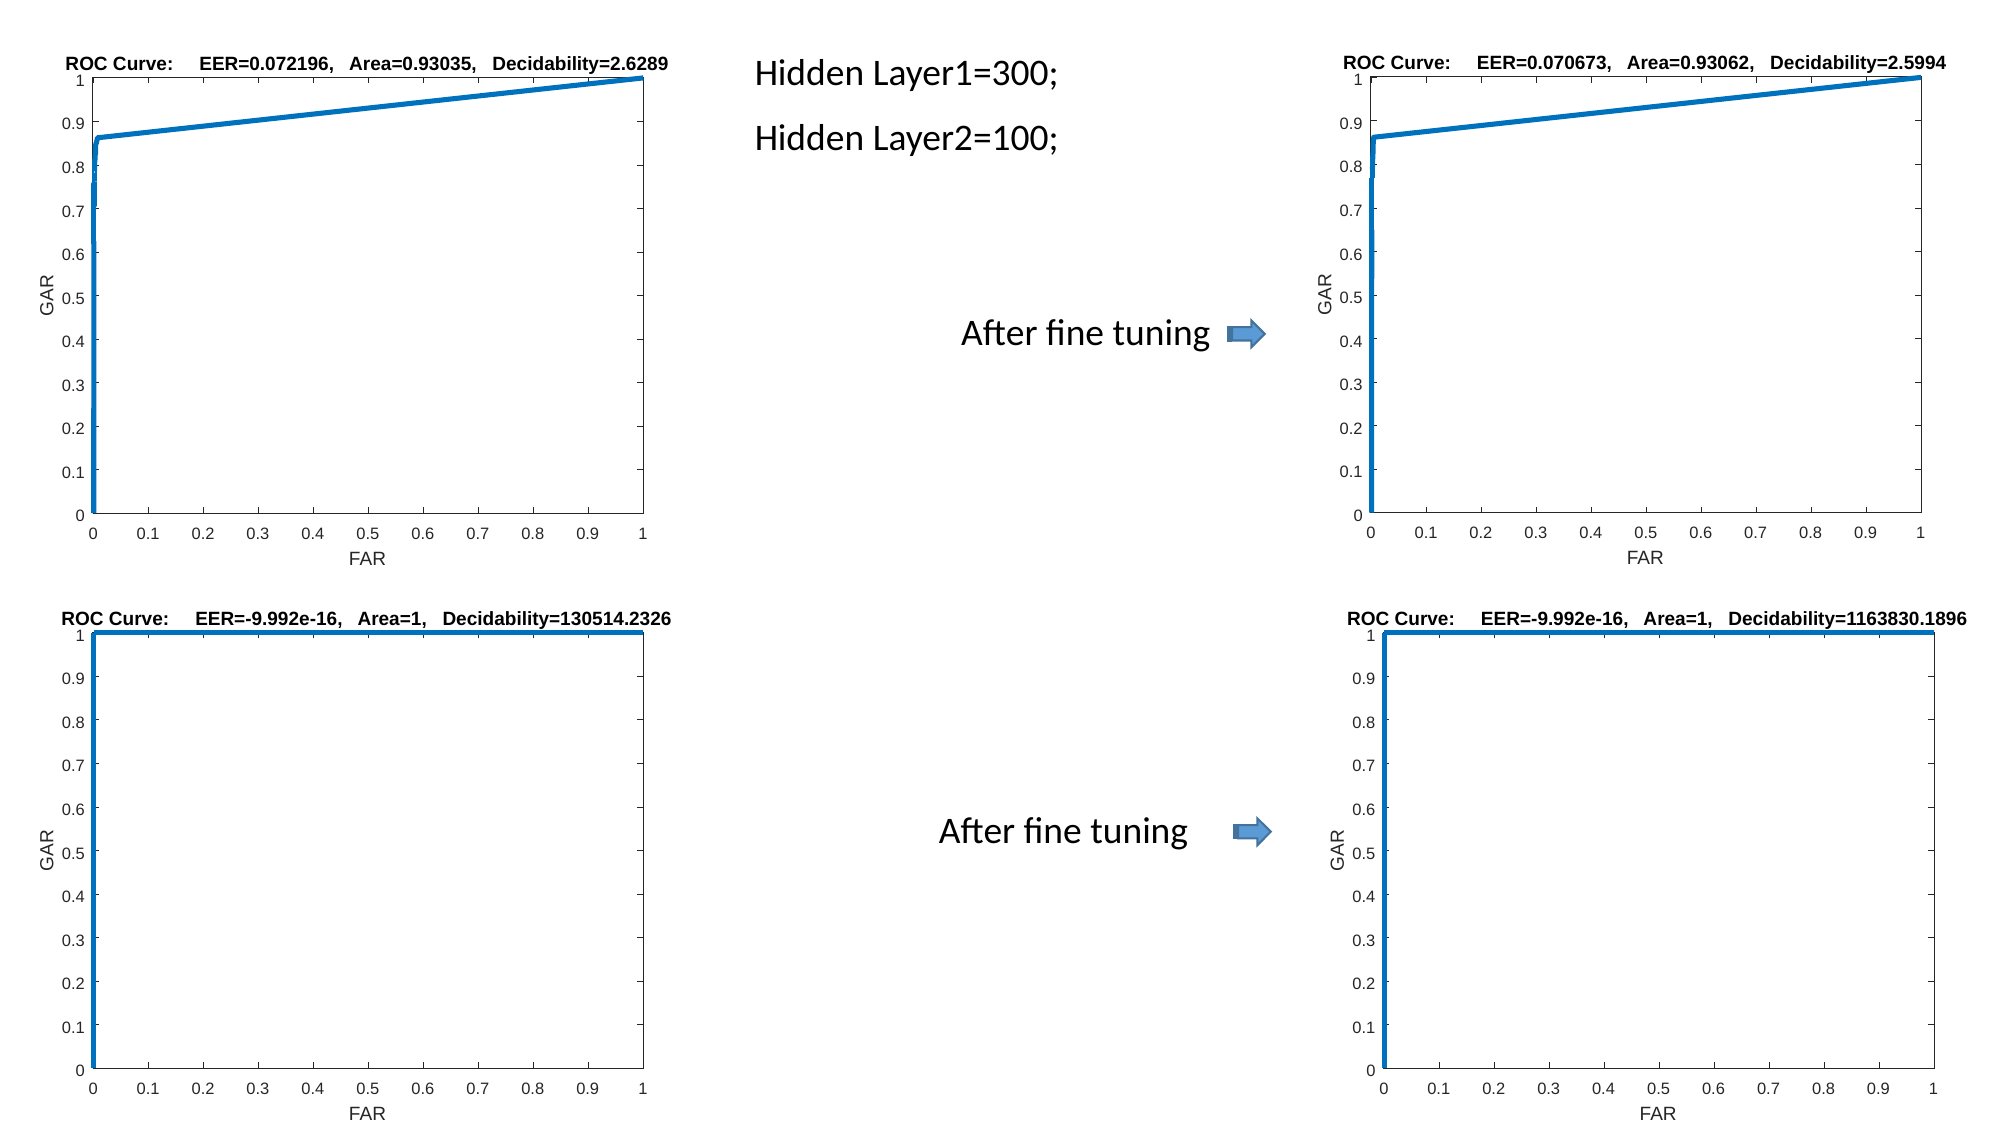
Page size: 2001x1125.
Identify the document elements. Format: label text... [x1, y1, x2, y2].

text_box After fine tuning [946, 300, 1235, 361]
picture [0, 592, 710, 1125]
text_box After fine tuning [924, 798, 1212, 859]
text_box [1227, 318, 1267, 350]
picture [0, 37, 710, 571]
text_box [1233, 815, 1273, 848]
picture [1277, 37, 1988, 570]
picture [1290, 592, 2000, 1125]
text_box Hidden Layer1=300; Hidden Layer2=100; [740, 37, 1196, 166]
